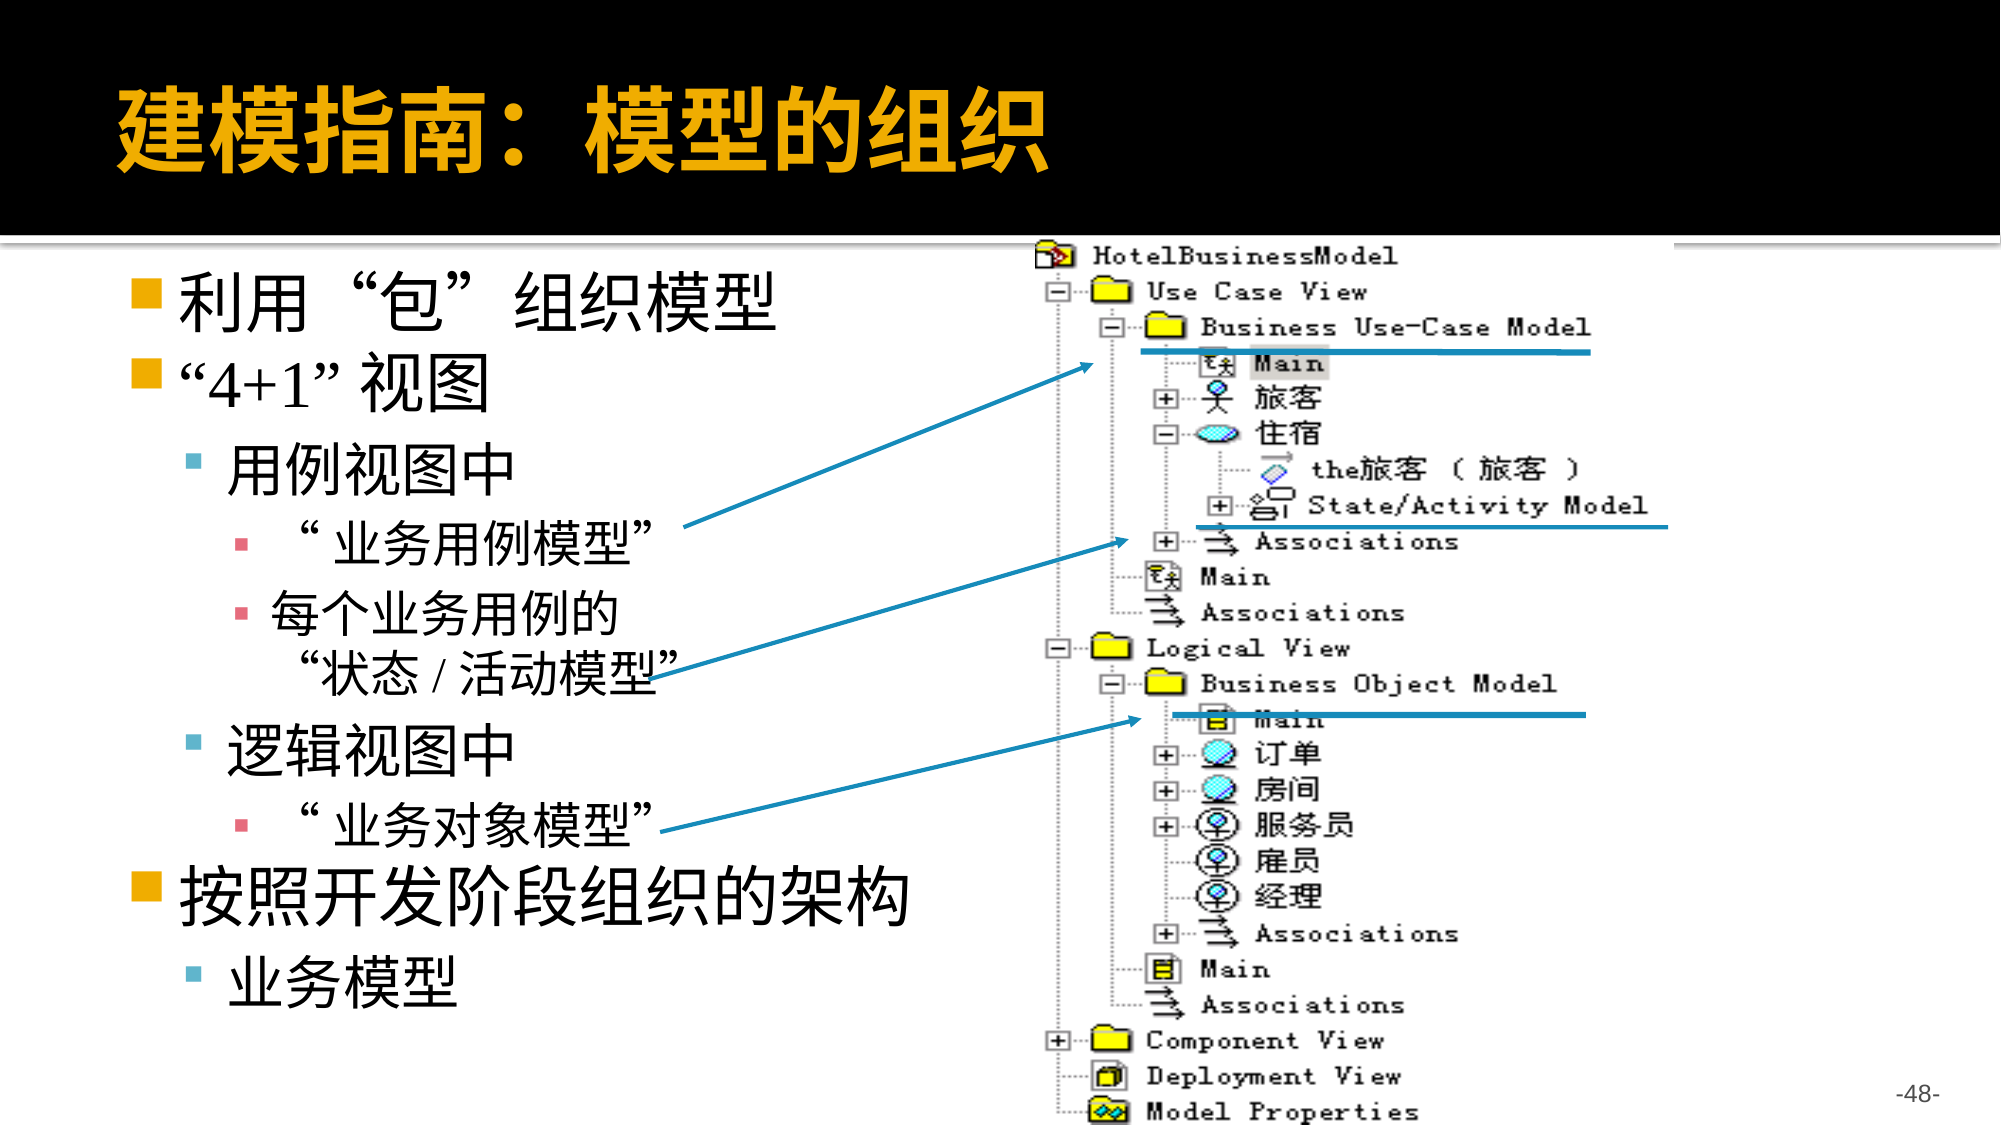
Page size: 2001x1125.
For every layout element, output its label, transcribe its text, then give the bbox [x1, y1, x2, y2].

slide_number -48- [1794, 1062, 1955, 1108]
title 建模指南：模型的组织 [99, 25, 1900, 231]
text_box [660, 714, 1586, 833]
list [1035, 238, 1674, 1125]
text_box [683, 351, 1591, 525]
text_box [648, 527, 1668, 680]
list 利用“包”组织模型 “4+1”视图 用例视图中 “业务用例模型” 每个业务用例的 “状态/活动模型” 逻辑视图中 “业务对象模型” 按照开发阶段组织的架构 业务模型 [97, 246, 947, 1125]
